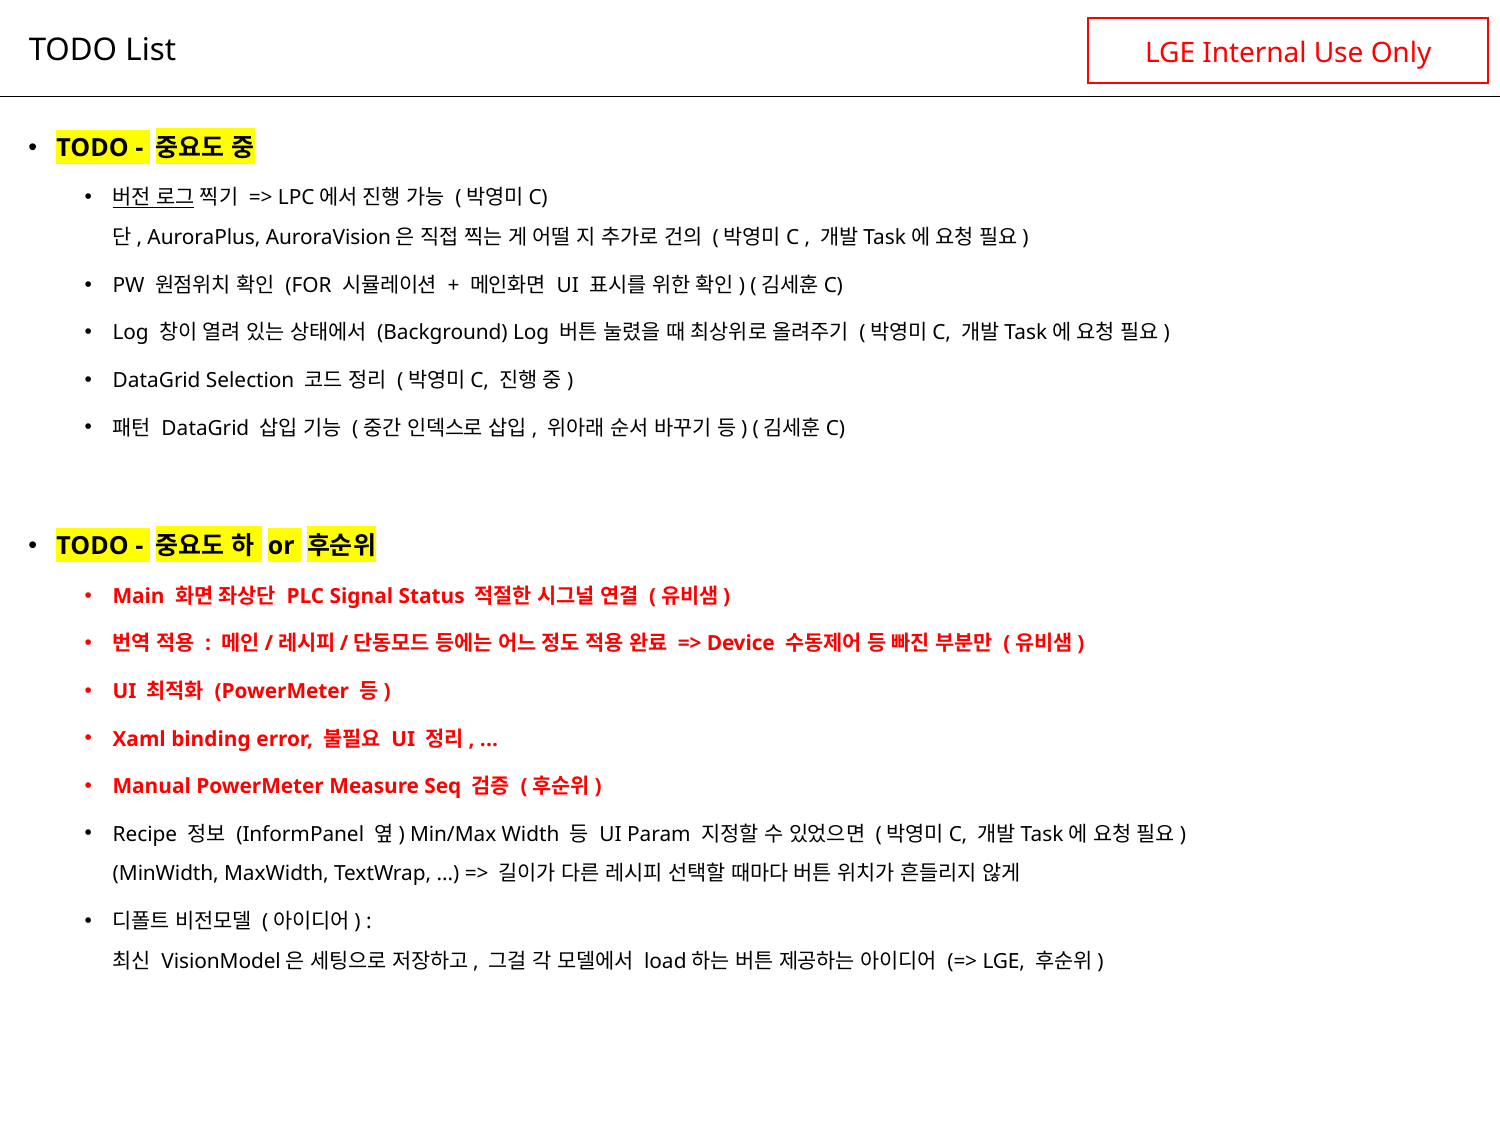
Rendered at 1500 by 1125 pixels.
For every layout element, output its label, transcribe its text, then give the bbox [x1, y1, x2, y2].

list TODO - 중요도 중 버전 로그 찍기 => LPC에서 진행 가능 (박영미C) 단, AuroraPlus, AuroraVision은 직접 찍는 게 어떨 지 추가로 건의 (박영미C , 개발Task에 요청 필요) PW 원점위치 확인 (FOR 시뮬레이션 + 메인화면 UI 표시를 위한 확인) (김세훈C) Log 창이 열려 있는 상태에서 (Background) Log 버튼 눌렸을 때 최상위로 올려주기 (박영미C, 개발Task에 요청 필요) DataGrid Selection 코드 정리 (박영미C, 진행 중) 패턴 DataGrid 삽입 기능 (중간 인덱스로 삽입, 위아래 순서 바꾸기 등) (김세훈C) TODO - 중요도 하 or 후순위 Main 화면 좌상단 PLC Signal Status 적절한 시그널 연결 (유비샘) 번역 적용 : 메인/레시피/단동모드 등에는 어느 정도 적용 완료 => Device 수동제어 등 빠진 부분만 (유비샘) UI 최적화 (PowerMeter 등) Xaml binding error, 불필요 UI 정리, ... Manual PowerMeter Measure Seq 검증 (후순위) Recipe 정보 (InformPanel 옆) Min/Max Width 등 UI Param 지정할 수 있었으면 (박영미C, 개발Task에 요청 필요) (MinWidth, MaxWidth, TextWrap, ...) => 길이가 다른 레시피 선택할 때마다 버튼 위치가 흔들리지 않게 디폴트 비전모델 (아이디어) : 최신 VisionModel은 세팅으로 저장하고, 그걸 각 모델에서 load하는 버튼 제공하는 아이디어 (=> LGE, 후순위) [13, 106, 1486, 1022]
title TODO List [13, 18, 1487, 84]
